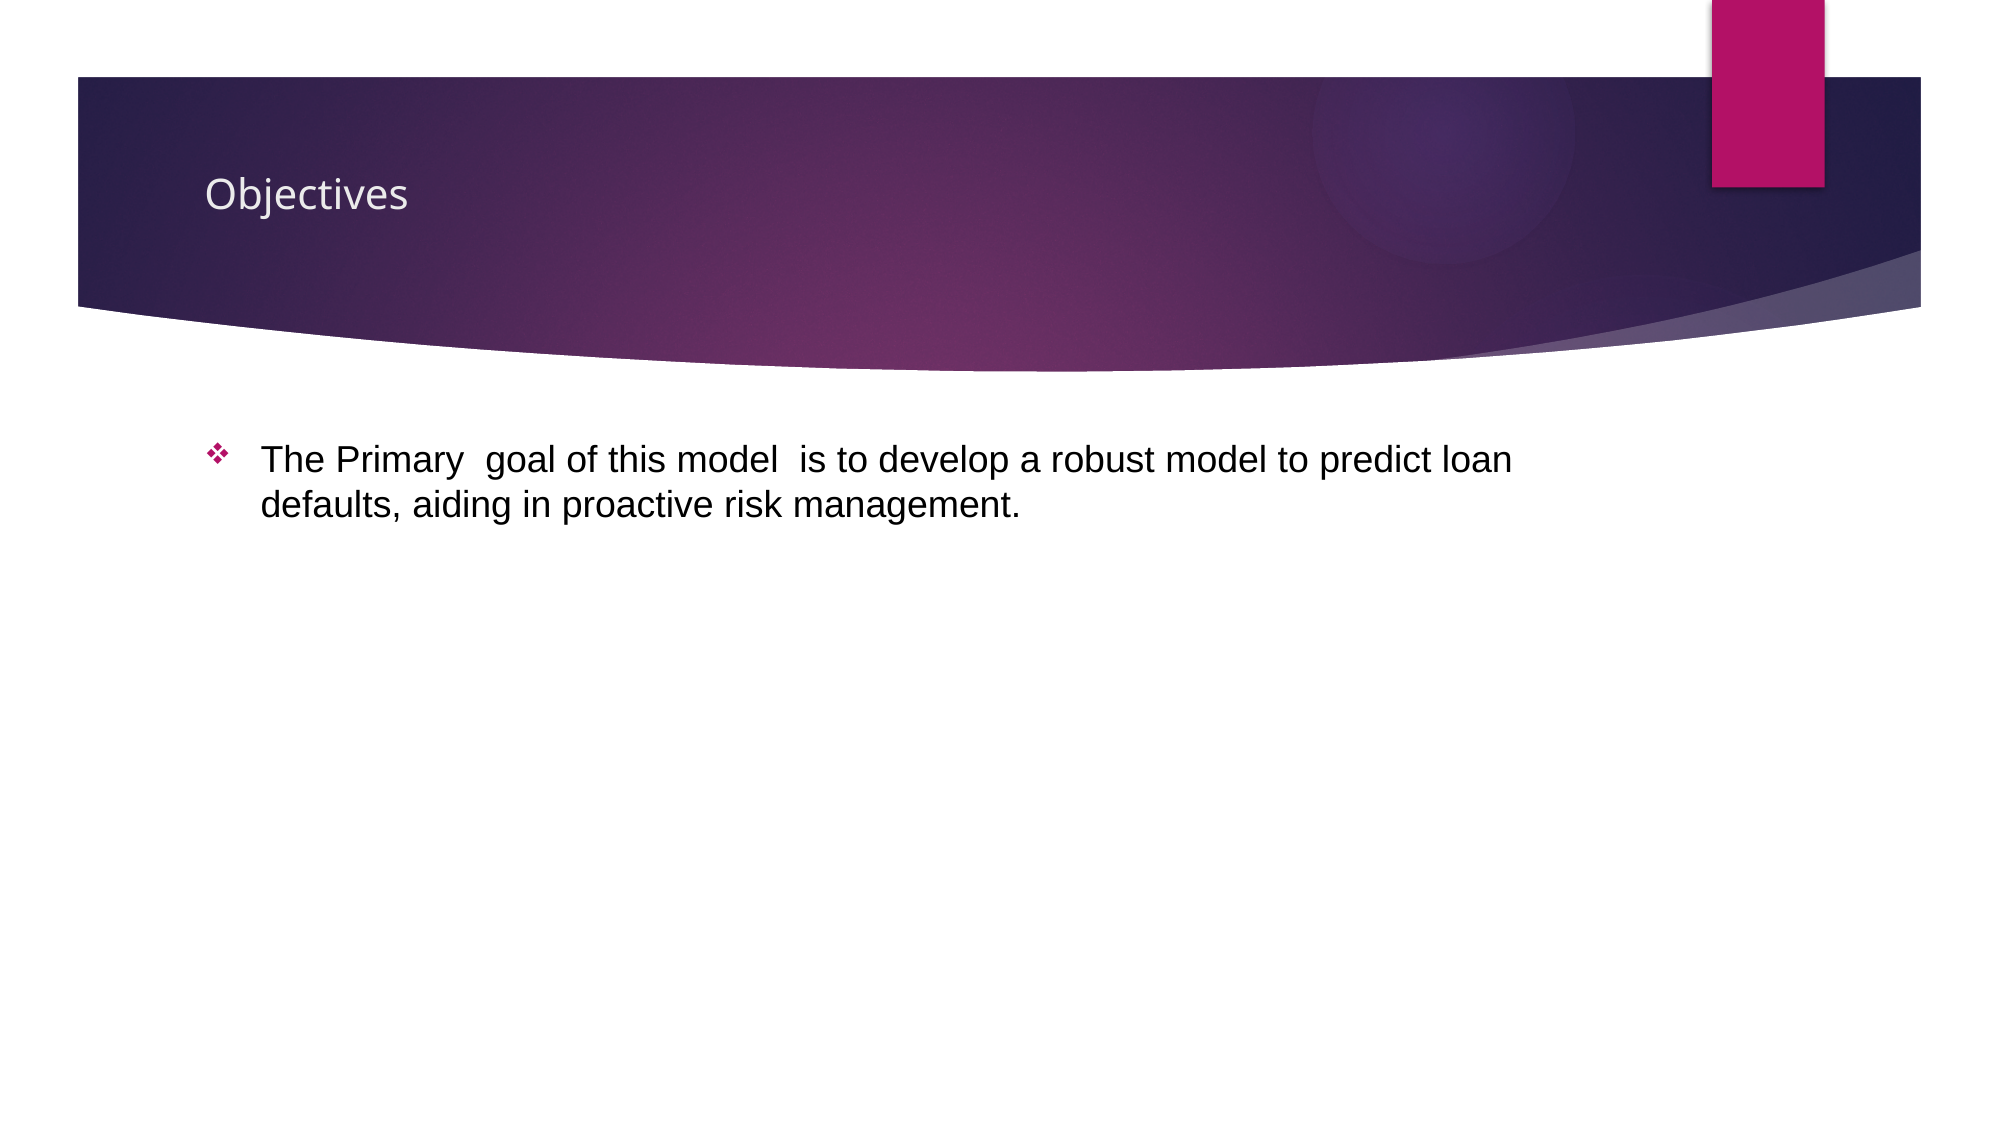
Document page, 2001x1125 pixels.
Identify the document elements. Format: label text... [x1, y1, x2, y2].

title Objectives [189, 159, 1627, 276]
list The Primary goal of this model is to develop a robust model to predict loan defaults, aiding in proactive risk management. [189, 427, 1638, 988]
